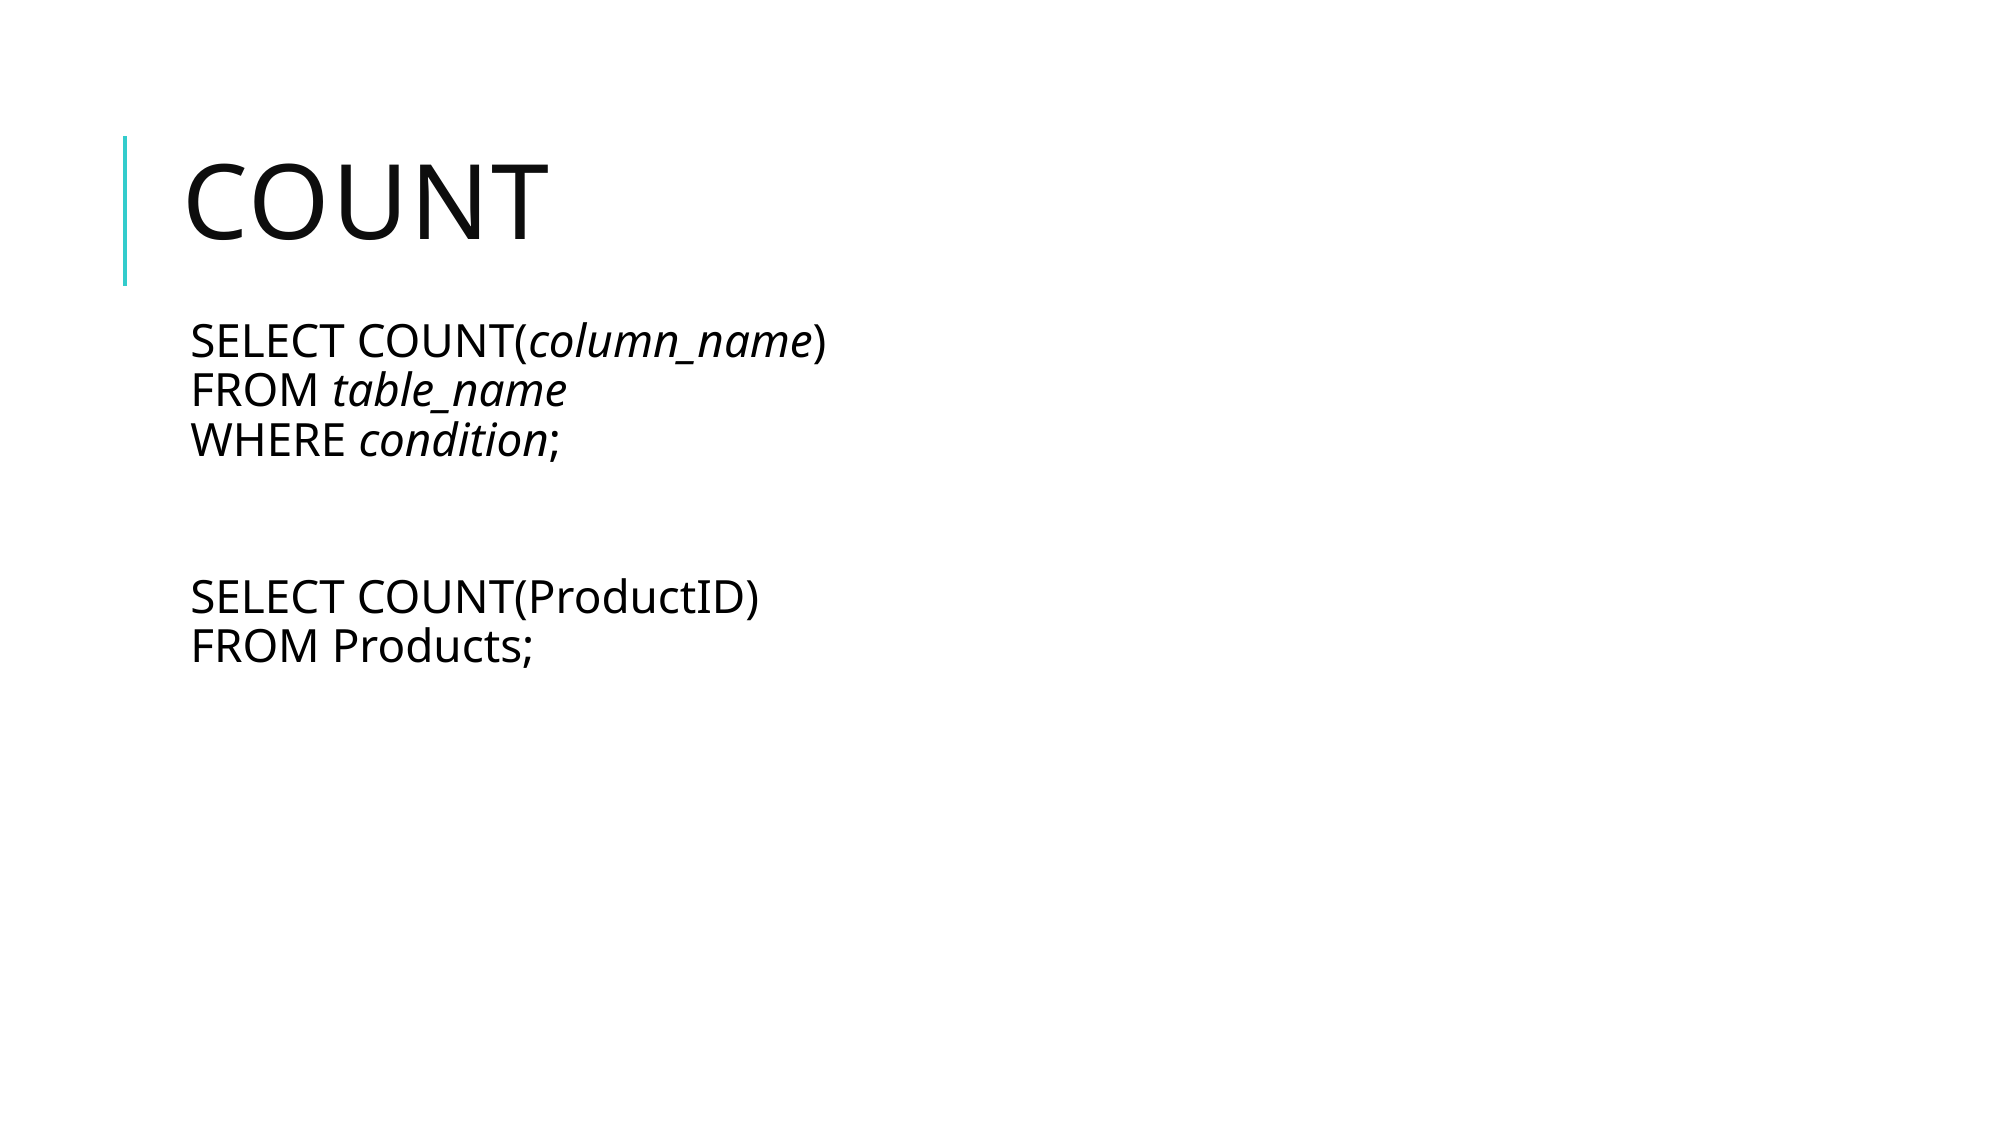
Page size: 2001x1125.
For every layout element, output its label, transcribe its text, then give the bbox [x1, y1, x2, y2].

list SELECT COUNT(column_name) FROM table_name WHERE condition; SELECT COUNT(ProductID) FROM Products; [168, 310, 1763, 1035]
title Count [168, 133, 1763, 285]
